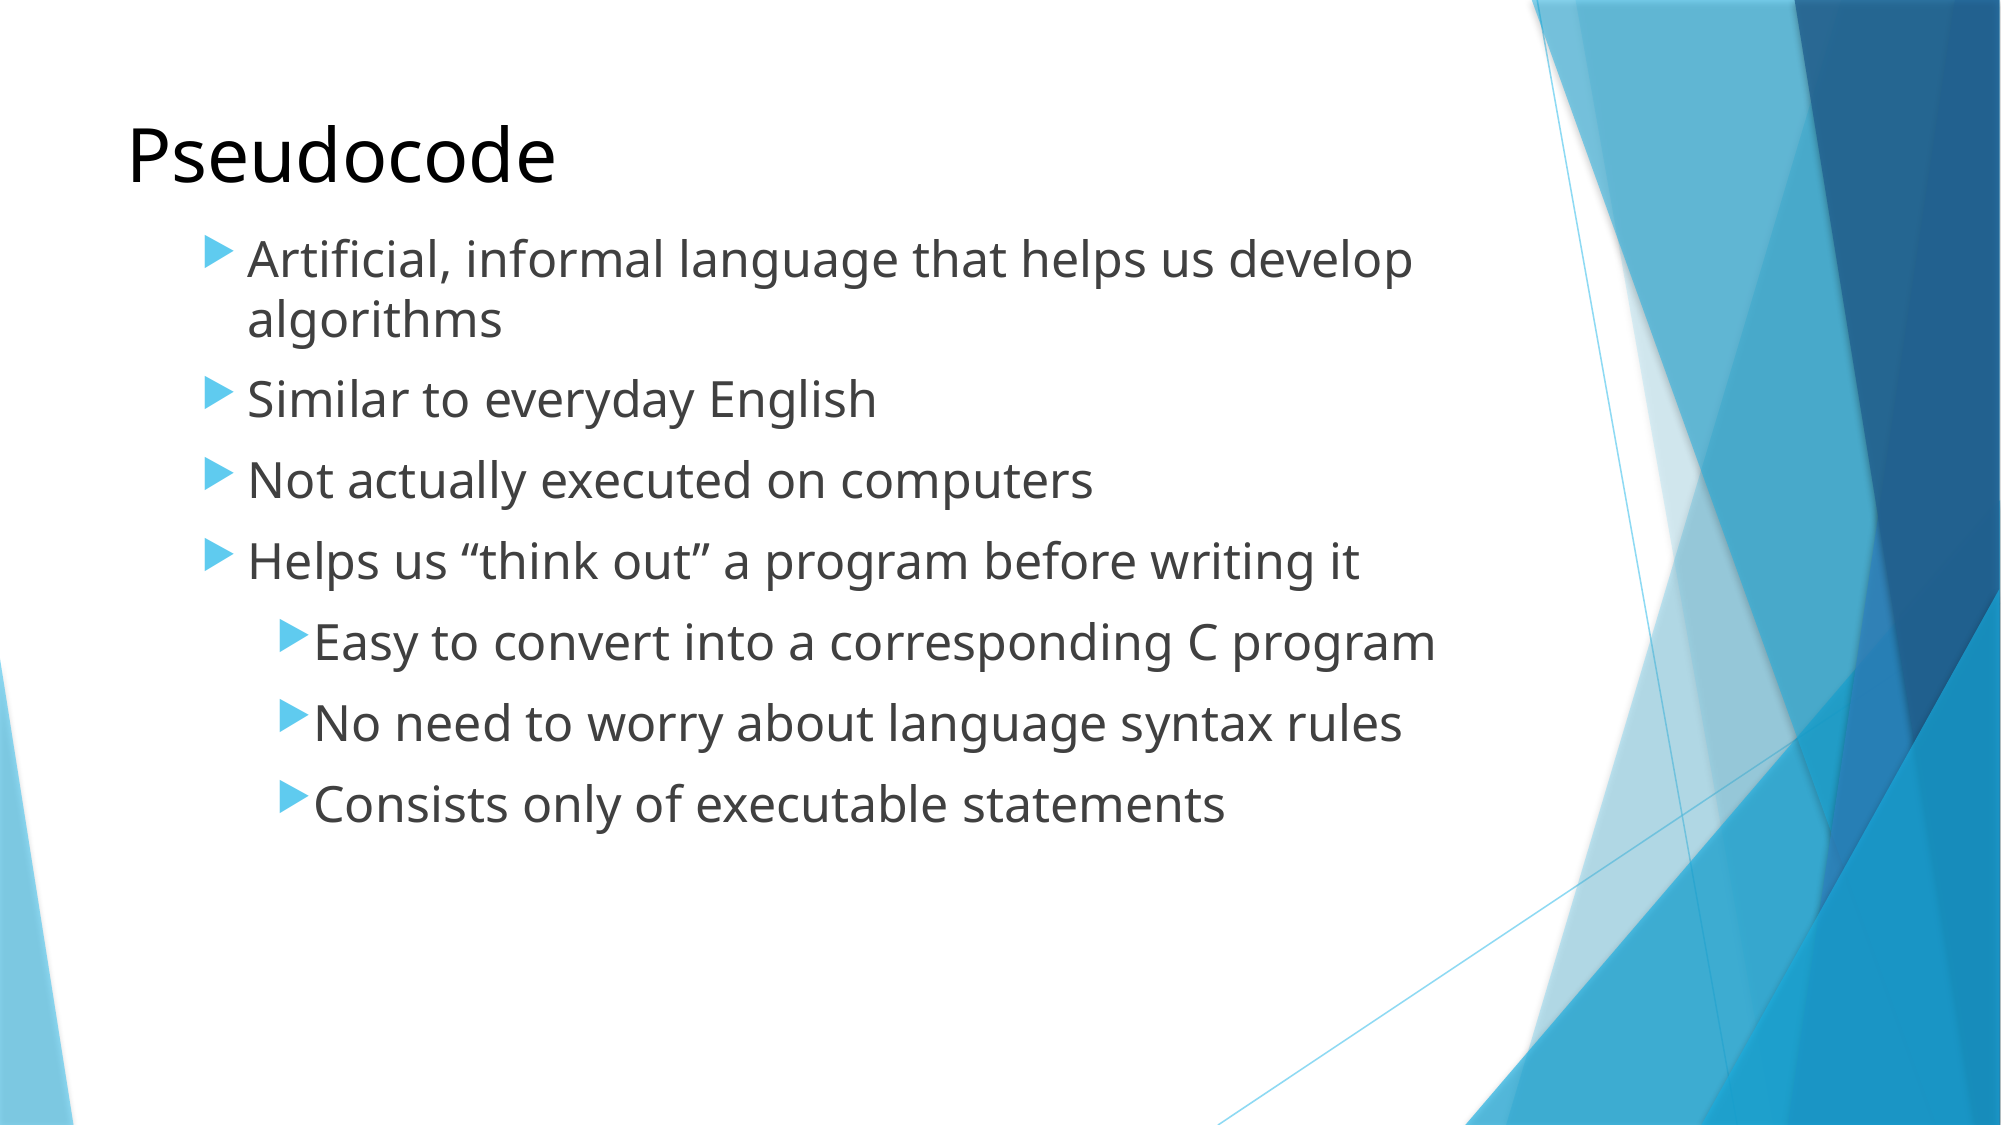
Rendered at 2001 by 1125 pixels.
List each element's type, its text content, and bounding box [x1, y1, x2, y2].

list Artificial, informal language that helps us develop algorithms Similar to everyday English Not actually executed on computers Helps us “think out” a program before writing it Easy to convert into a corresponding C program No need to worry about language syntax rules Consists only of executable statements [111, 219, 1522, 992]
title Pseudocode [111, 99, 1522, 219]
